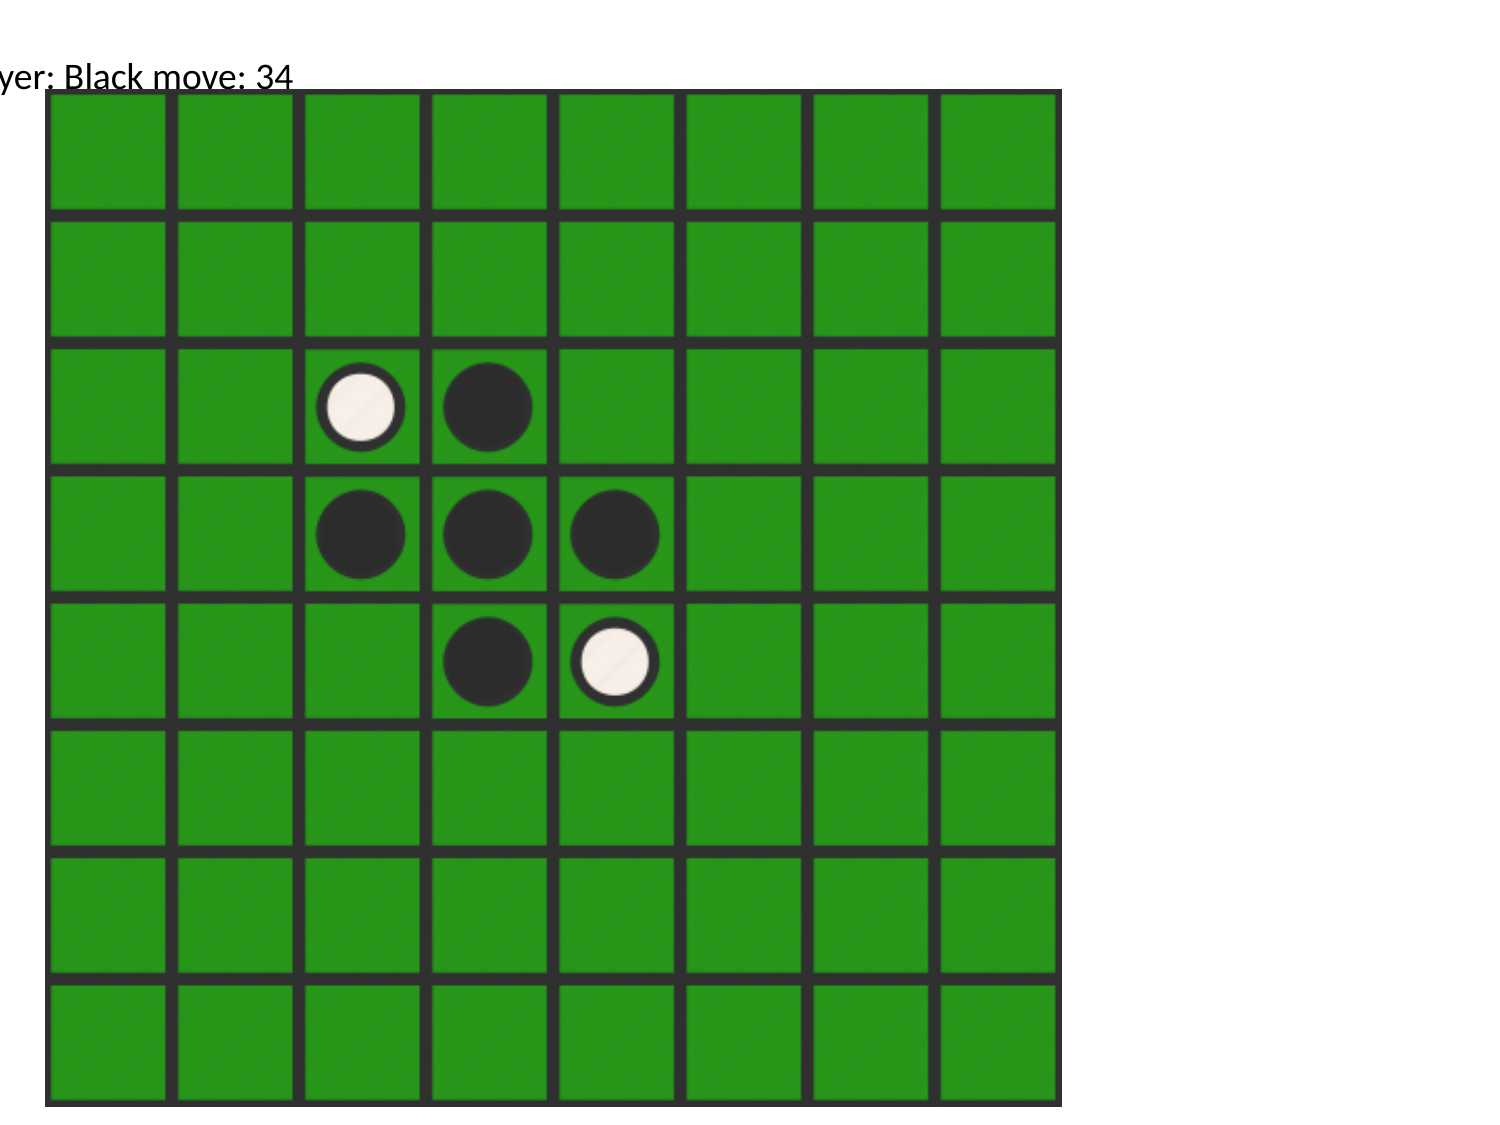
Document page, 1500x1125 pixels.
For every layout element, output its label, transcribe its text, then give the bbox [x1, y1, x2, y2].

picture [44, 89, 1062, 1107]
text_box turn: 3 player: Black move: 34 [0, 44, 309, 105]
